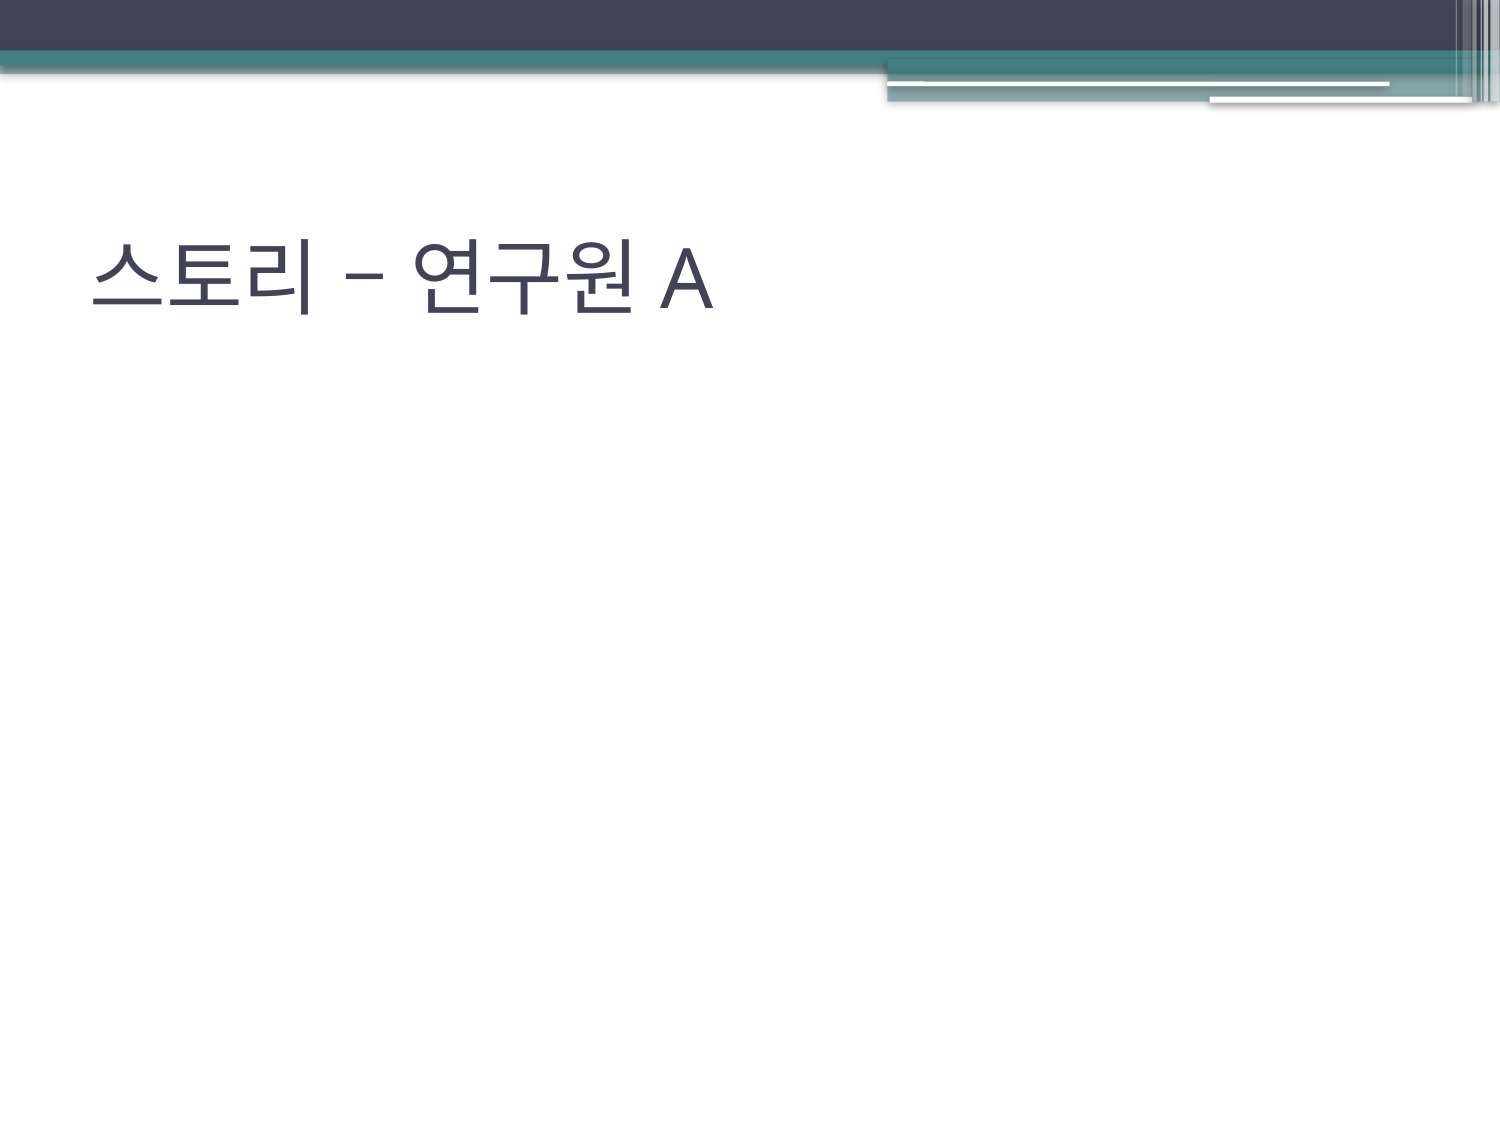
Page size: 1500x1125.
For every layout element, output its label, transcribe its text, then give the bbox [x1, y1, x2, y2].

title 스토리 – 연구원A [75, 187, 1425, 363]
